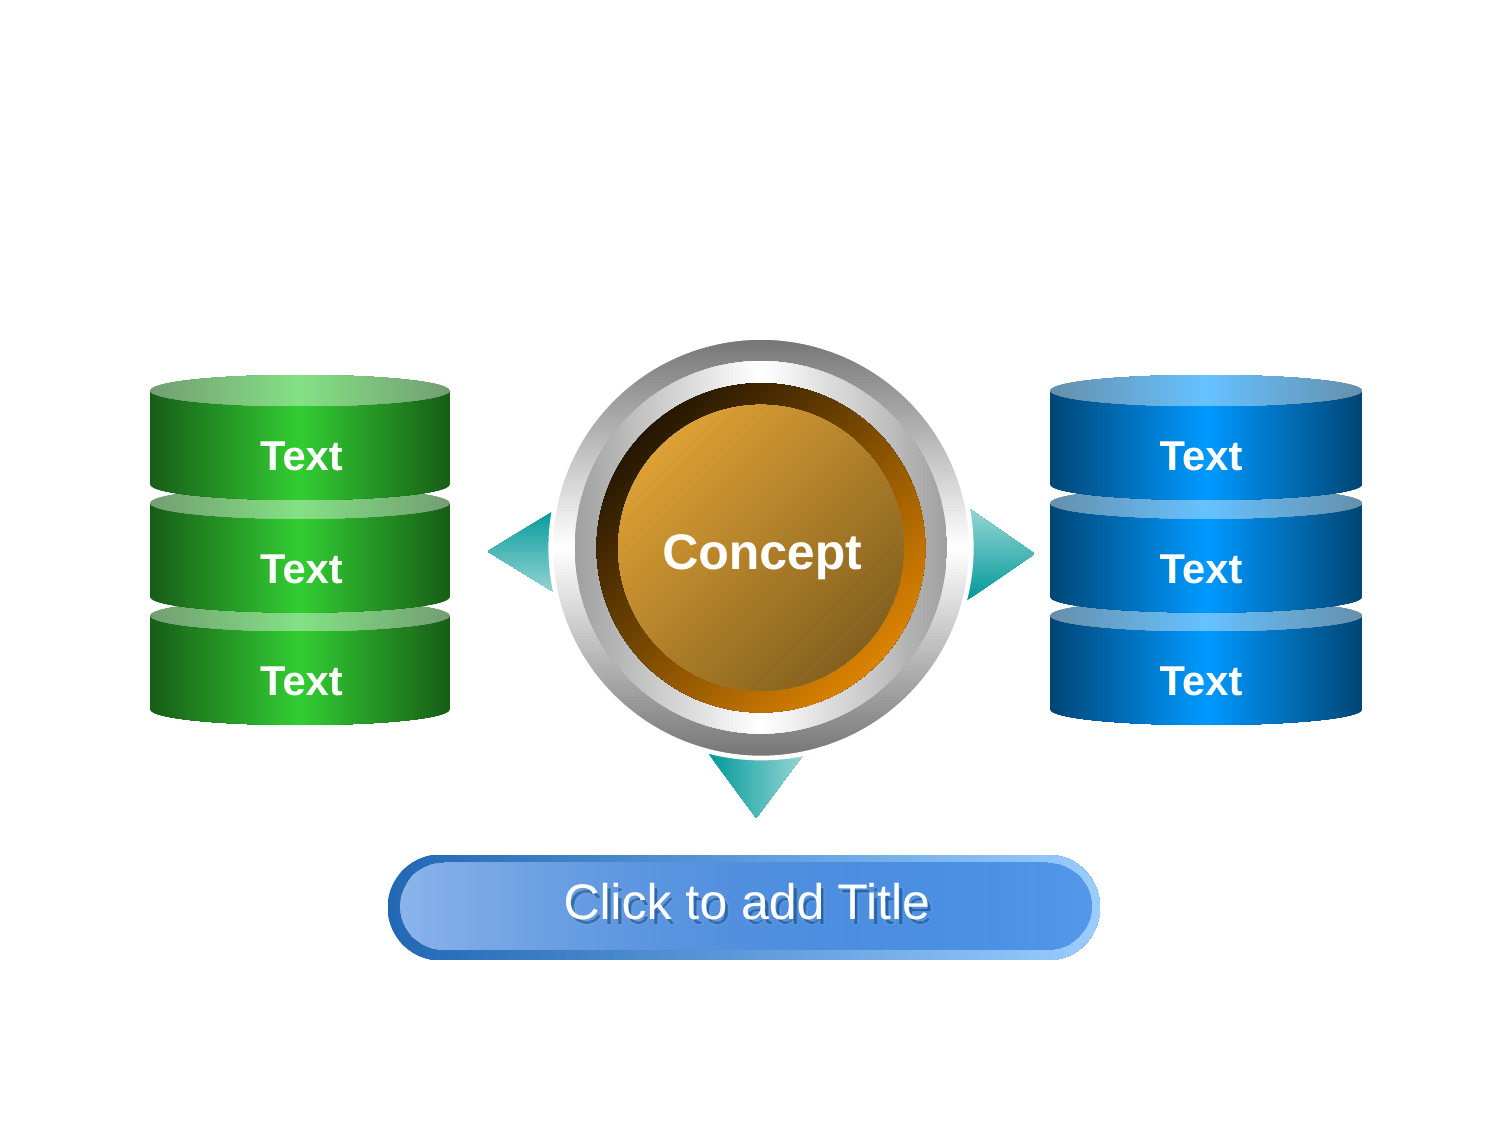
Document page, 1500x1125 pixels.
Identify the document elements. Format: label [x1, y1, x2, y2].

text_box [487, 337, 1035, 819]
text_box [387, 854, 1101, 961]
text_box [149, 374, 451, 726]
text_box [1049, 374, 1363, 726]
